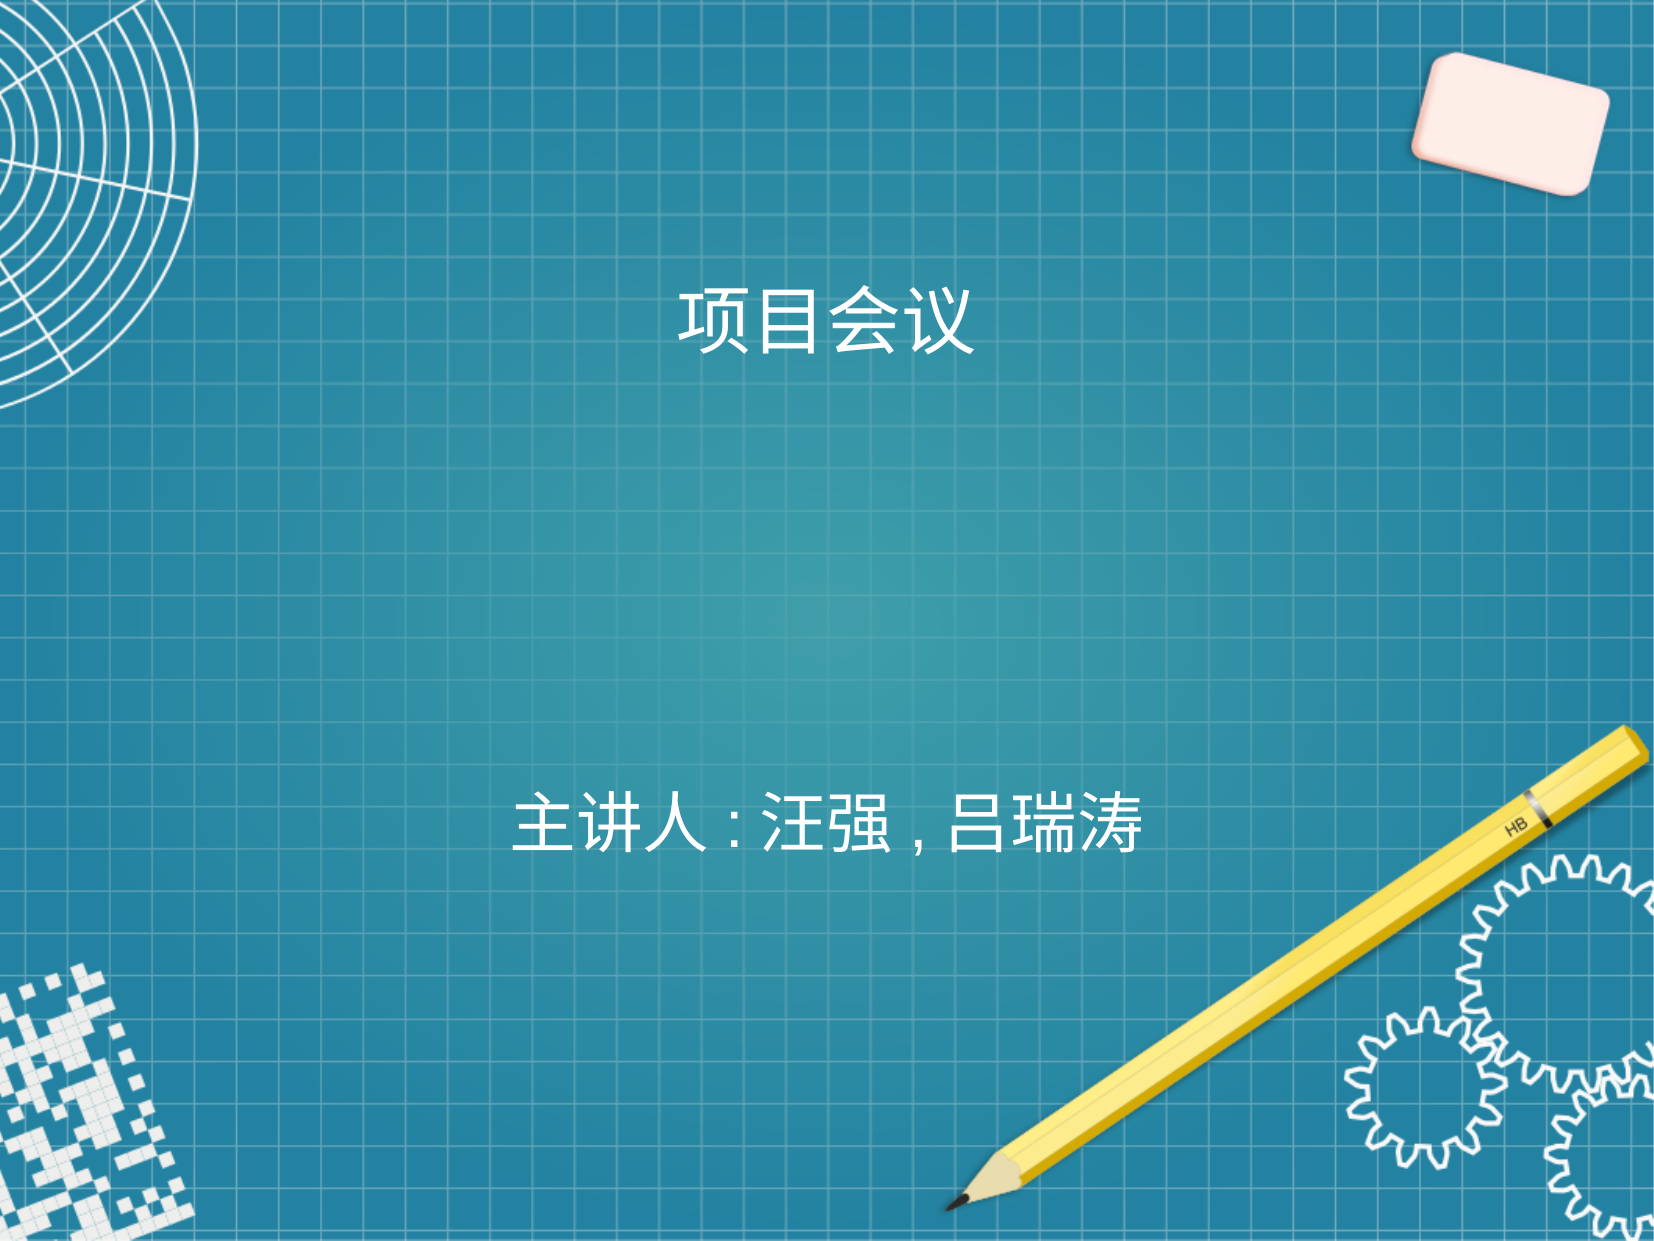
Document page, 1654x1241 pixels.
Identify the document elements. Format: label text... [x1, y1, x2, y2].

text_box 项目会议 [82, 177, 1571, 461]
text_box 主讲人:汪强,吕瑞涛 [82, 519, 1571, 1122]
picture [0, 0, 1654, 1241]
